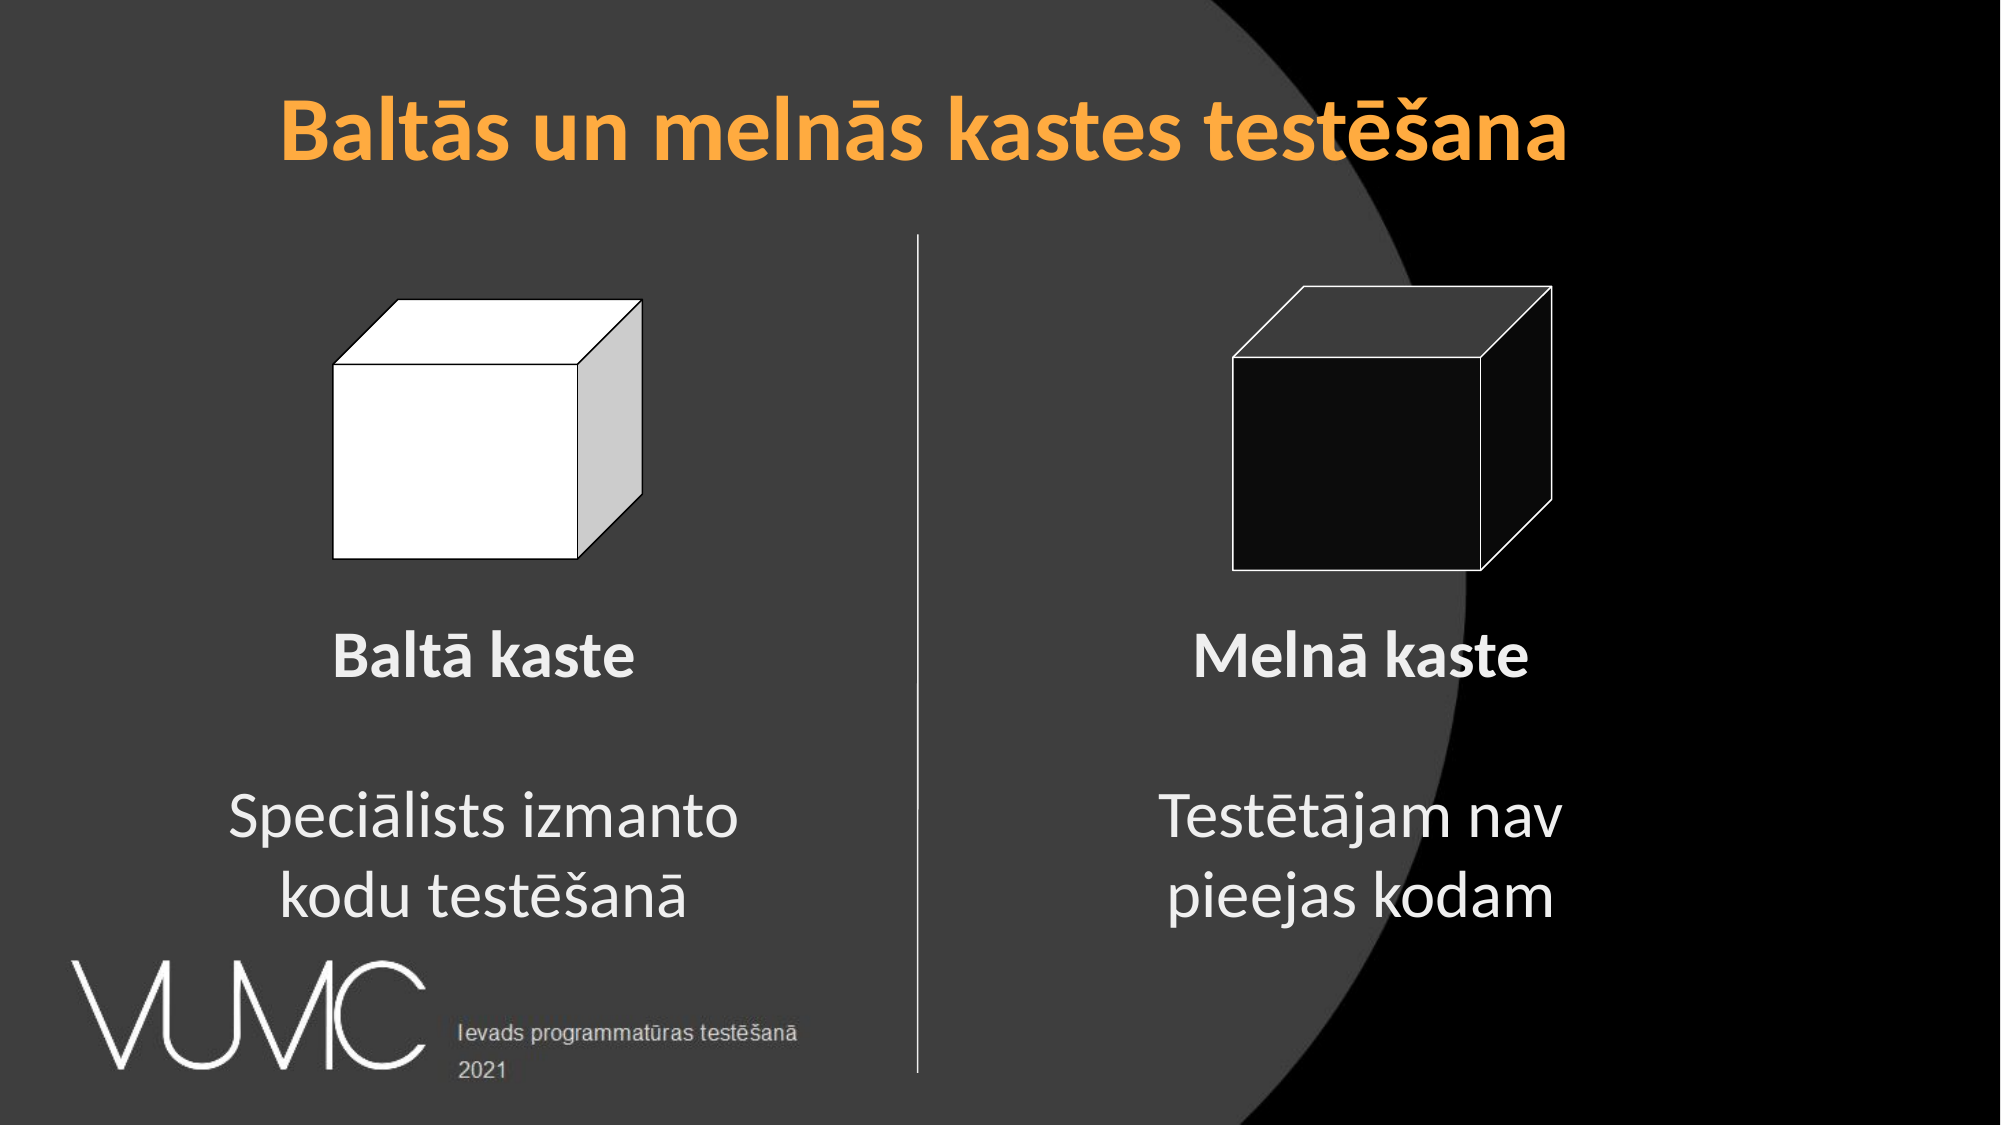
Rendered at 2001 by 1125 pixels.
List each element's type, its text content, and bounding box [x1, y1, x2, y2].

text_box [188, 234, 1672, 1074]
picture [0, 0, 2001, 1125]
text_box Baltās un melnās kastes testēšana [62, 59, 1788, 212]
